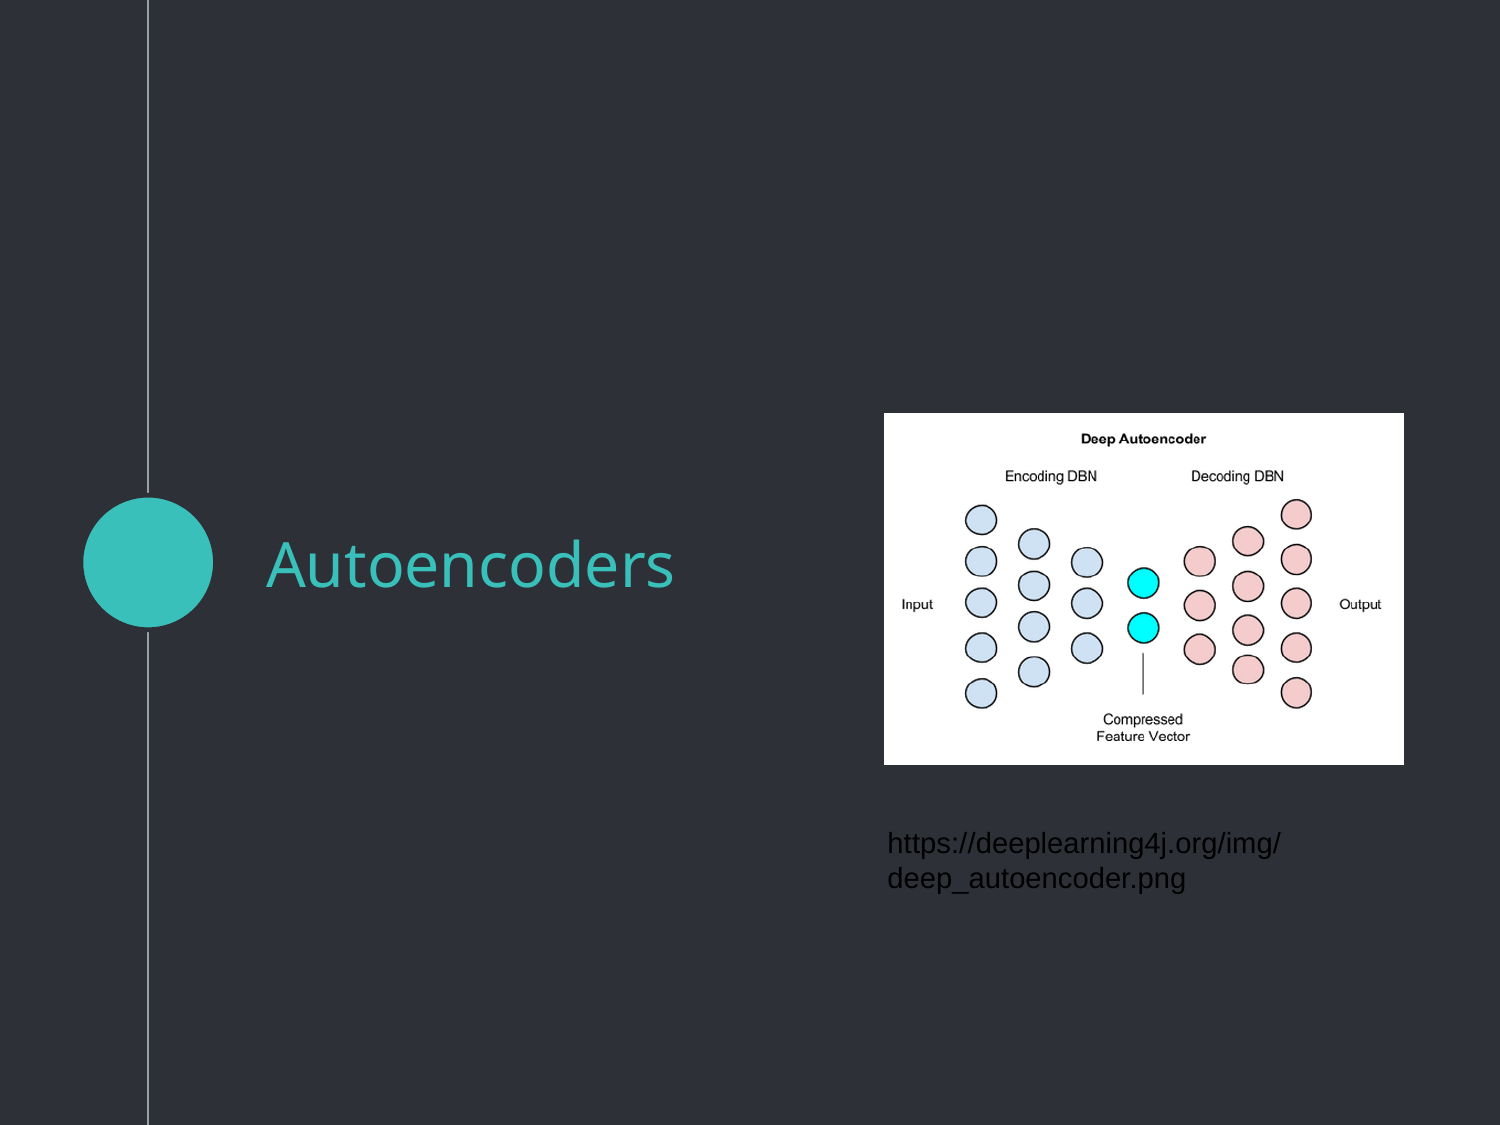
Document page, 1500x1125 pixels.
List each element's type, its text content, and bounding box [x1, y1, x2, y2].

title Autoencoders [250, 504, 878, 622]
picture [883, 413, 1405, 765]
text_box https://deeplearning4j.org/img/deep_autoencoder.png [872, 809, 1393, 869]
